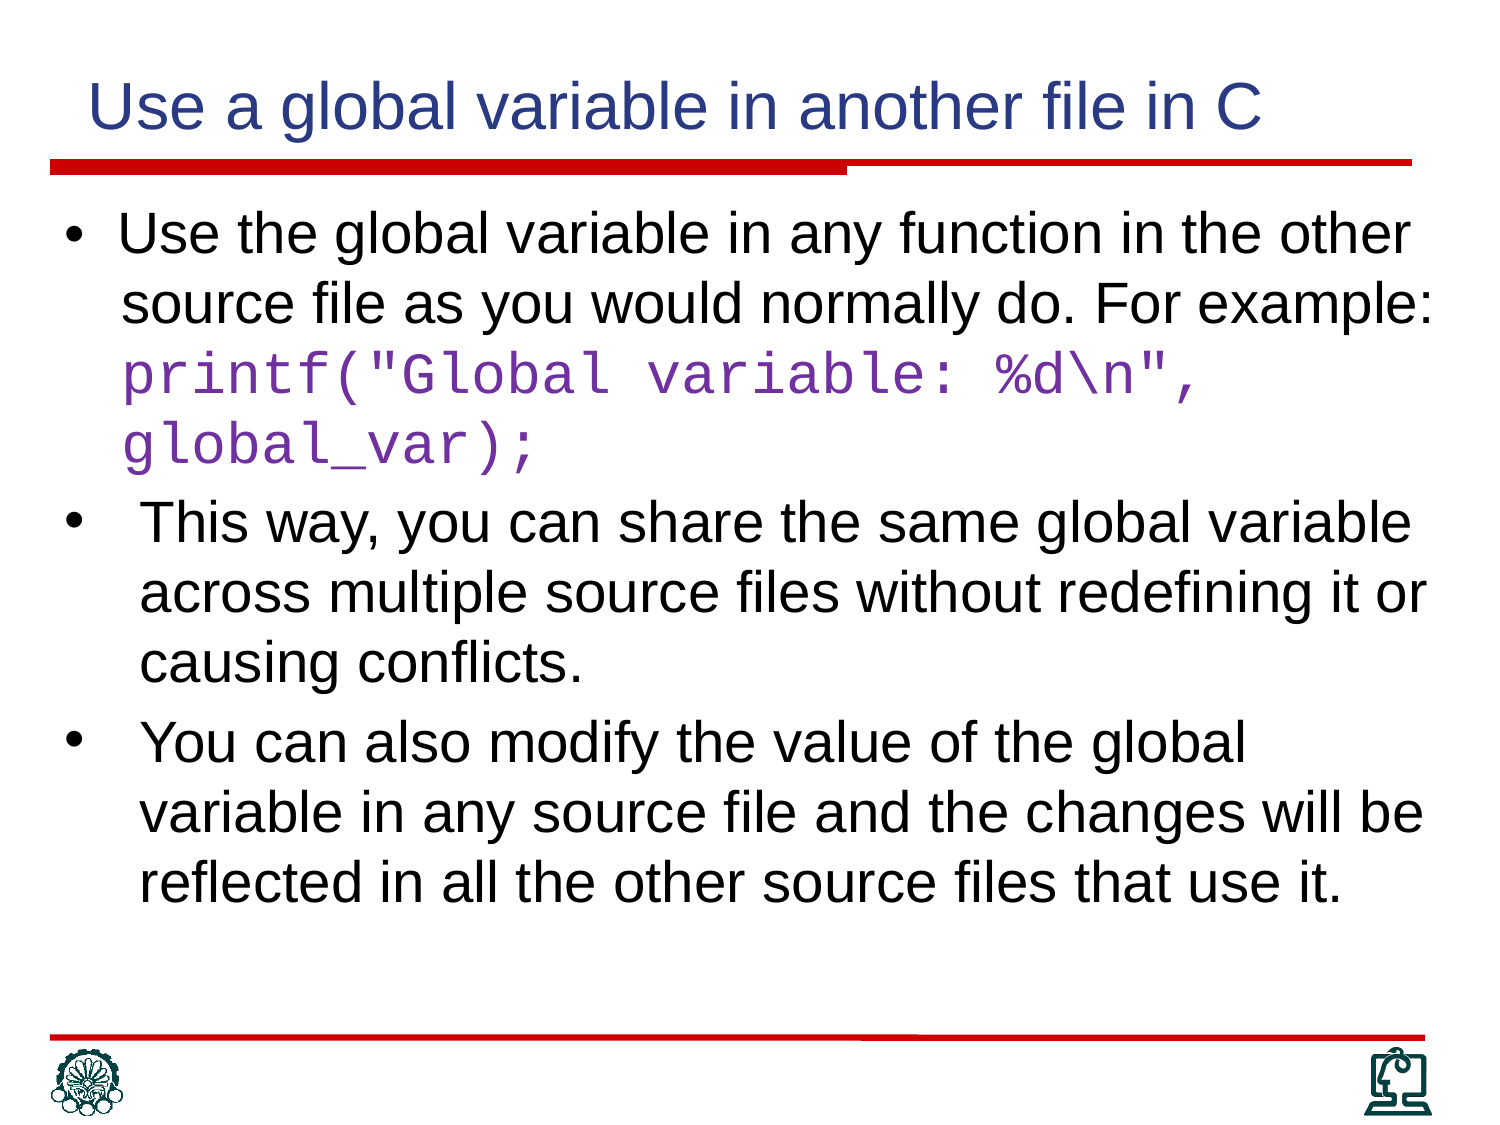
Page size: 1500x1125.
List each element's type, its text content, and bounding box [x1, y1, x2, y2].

list • Use the global variable in any function in the other source file as you would normally do. For example: printf("Global variable: %d\n", global_var); This way, you can share the same global variable across multiple source files without redefining it or causing conflicts. You can also modify the value of the global variable in any source file and the changes will be reflected in all the other source files that use it. [50, 187, 1471, 1037]
picture [1362, 1045, 1438, 1119]
title Use a global variable in another file in C [73, 26, 1373, 151]
picture [50, 1047, 125, 1118]
